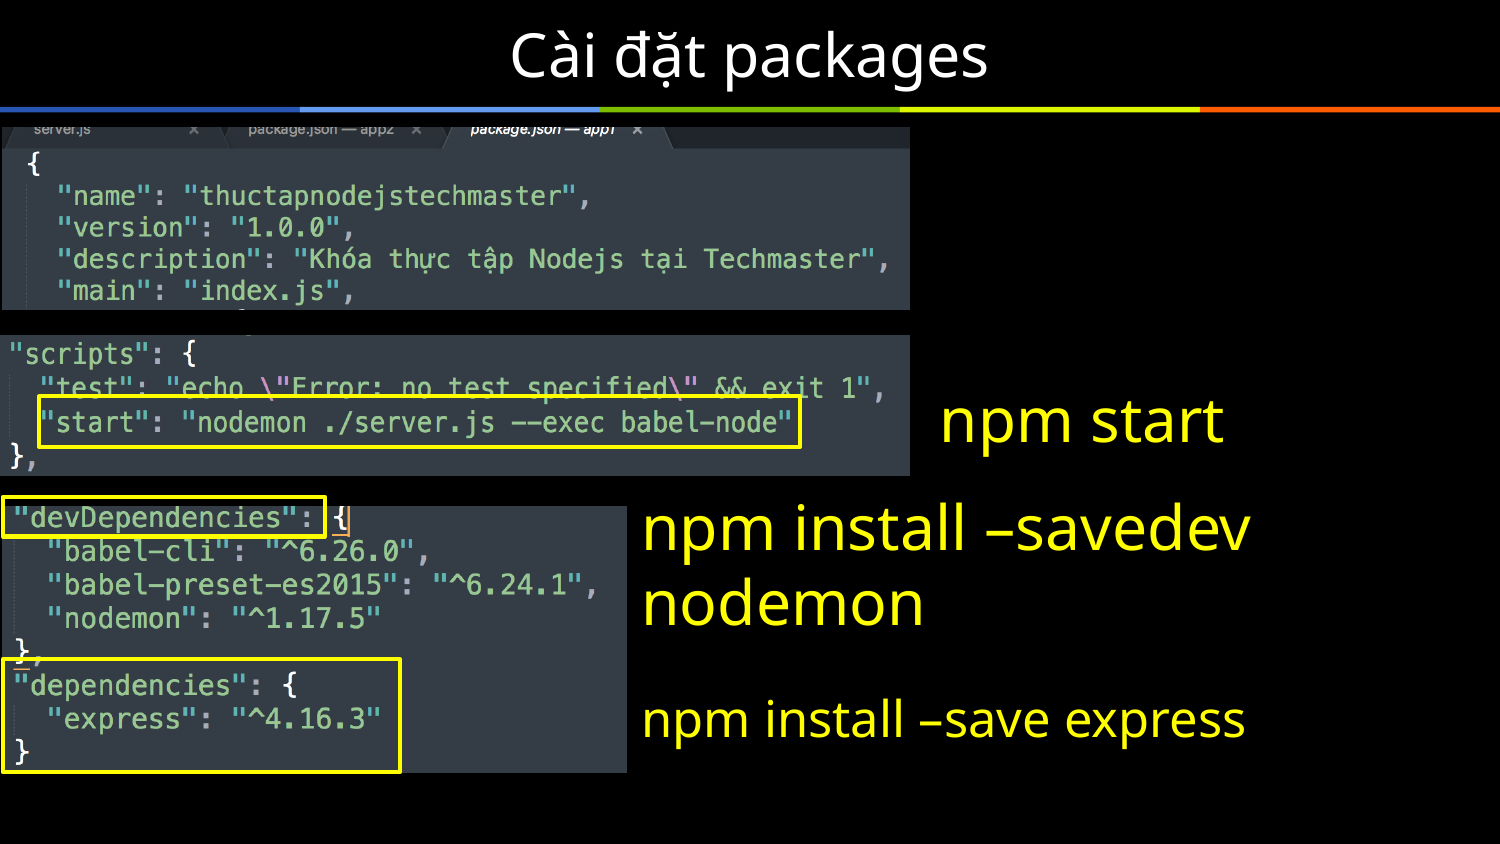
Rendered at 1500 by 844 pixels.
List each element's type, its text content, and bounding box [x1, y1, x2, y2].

picture [2, 506, 627, 773]
title Cài đặt packages [37, 9, 1463, 98]
text_box [1, 495, 327, 506]
picture [0, 335, 911, 477]
text_box npm install –save express [632, 679, 1427, 757]
text_box npm start [924, 372, 1250, 471]
text_box npm install –savedev nodemon [626, 480, 1477, 558]
picture [2, 127, 911, 310]
